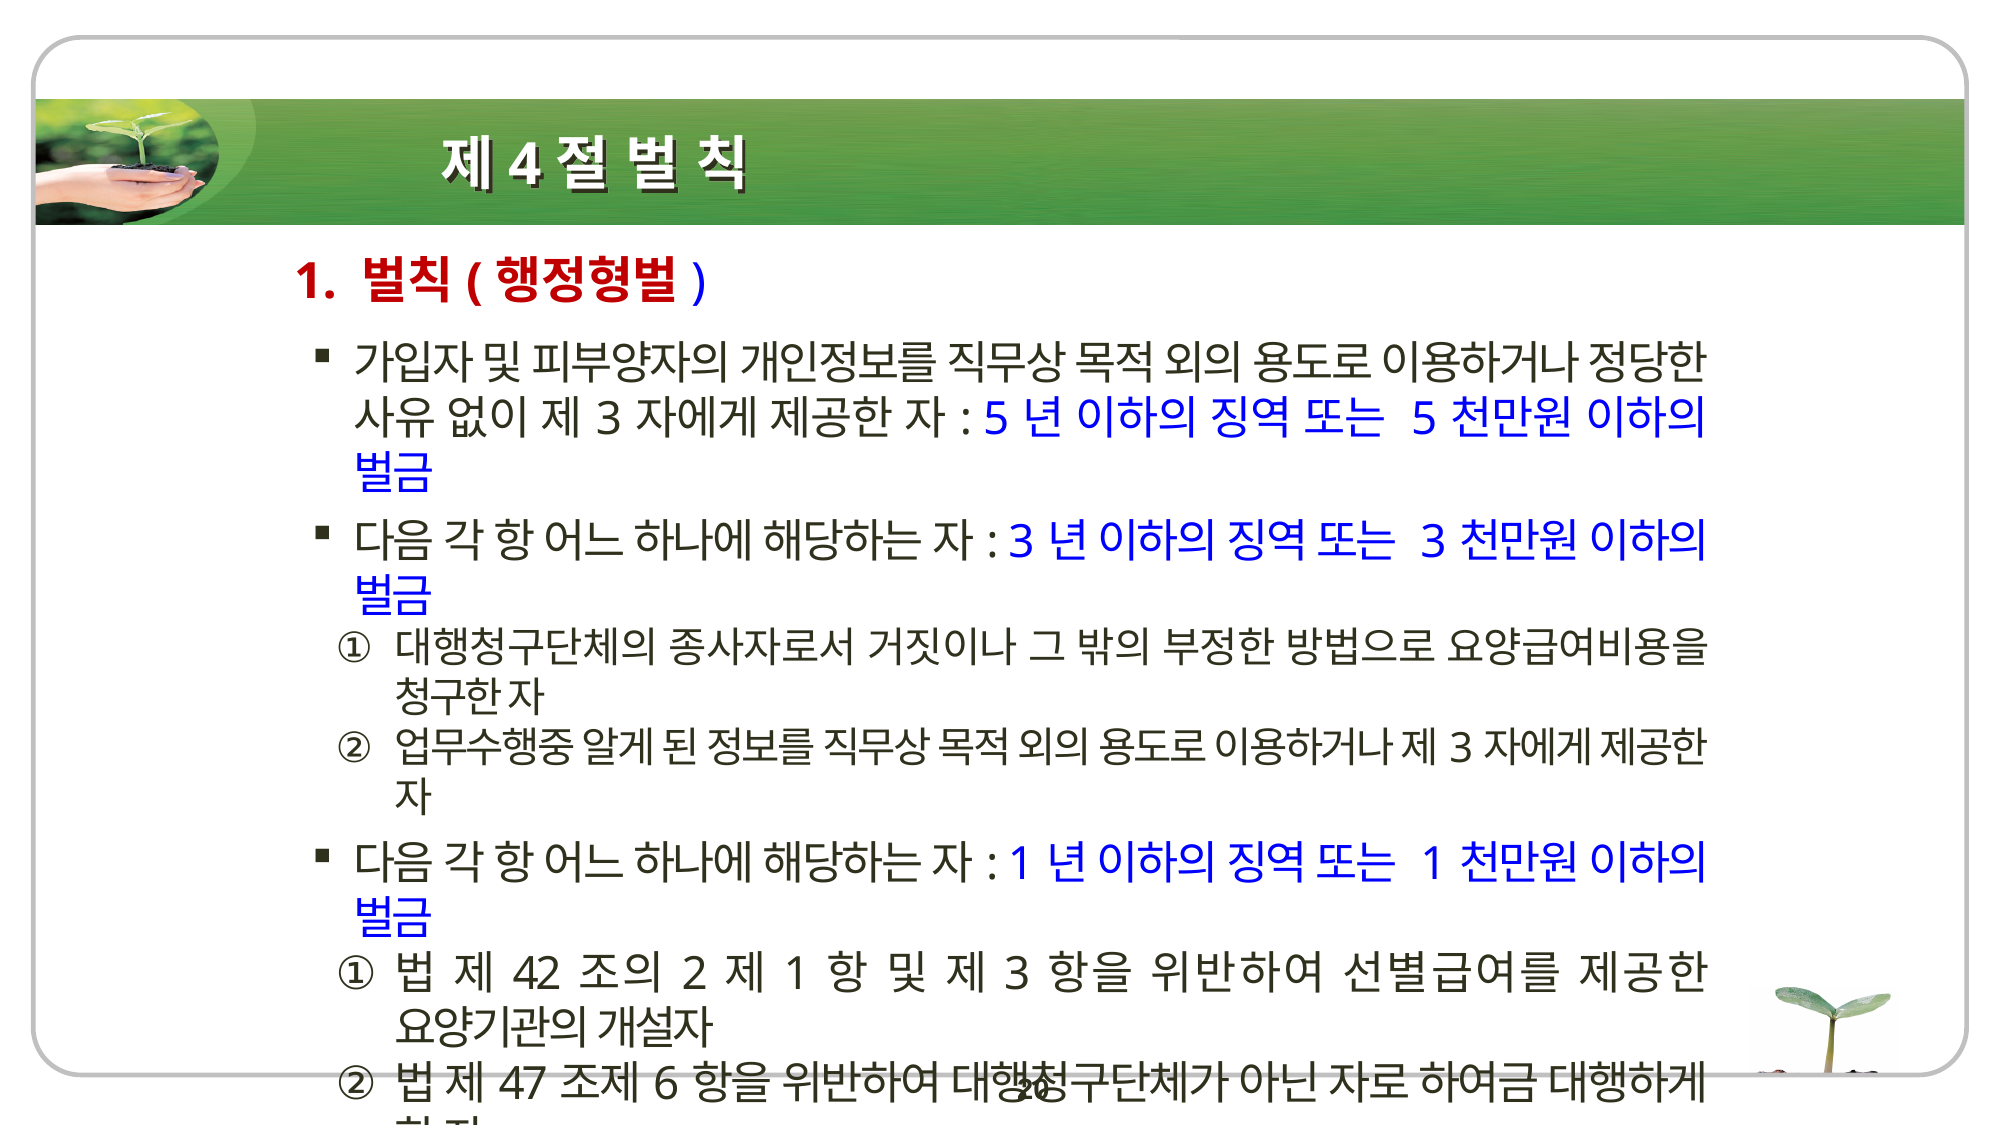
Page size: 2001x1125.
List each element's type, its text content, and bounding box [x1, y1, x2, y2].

title 제4절 벌 칙 [425, 116, 1680, 205]
text_box 1. 벌칙(행정형벌) 가입자 및 피부양자의 개인정보를 직무상 목적 외의 용도로 이용하거나 정당한 사유 없이 제3자에게 제공한 자: 5년 이하의 징역 또는 5천만원 이하의 벌금 다음 각 항 어느 하나에 해당하는 자: 3년 이하의 징역 또는 3천만원 이하의 벌금 대행청구단체의 종사자로서 거짓이나 그 밖의 부정한 방법으로 요양급여비용을 청구한 자 업무수행중 알게 된 정보를 직무상 목적 외의 용도로 이용하거나 제3자에게 제공한 자 다음 각 항 어느 하나에 해당하는 자: 1년 이하의 징역 또는 1천만원 이하의 벌금 법 제42조의2제1항 및 제3항을 위반하여 선별급여를 제공한 요양기관의 개설자 법 제47조제6항을 위반하여 대행청구단체가 아닌 자로 하여금 대행하게 한 자 법 제93조를 위반한 사용자 법 제98조제2항을 위반한 요양기관의 개설자 거짓이나 그 밖의 부정한 방법으로 보험급여를 받거나 타인으로 하여금 보험급여를 받게 한 자 [279, 241, 1721, 1125]
picture [1749, 987, 1900, 1072]
picture [36, 99, 1964, 225]
